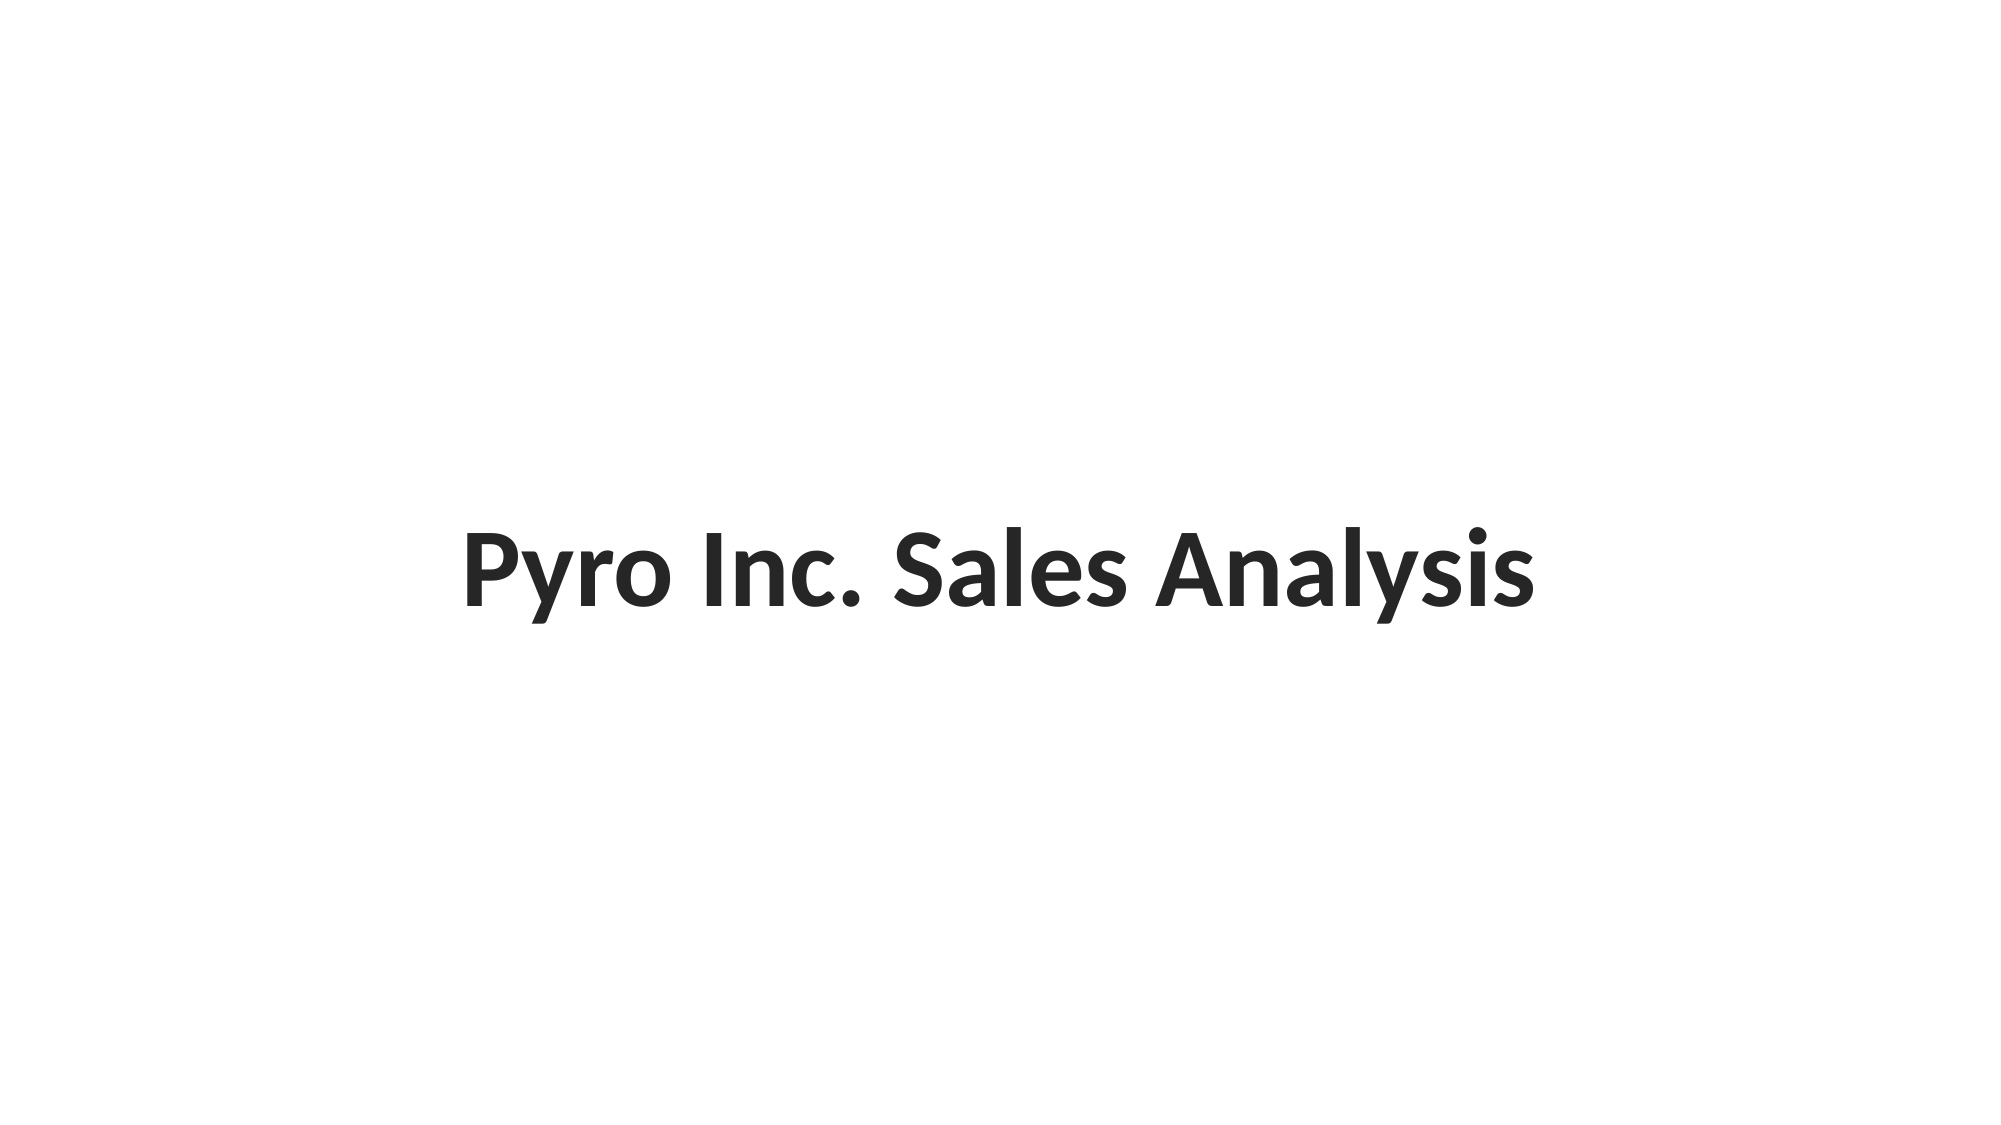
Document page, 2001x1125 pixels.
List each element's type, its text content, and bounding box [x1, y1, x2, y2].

text_box Pyro Inc. Sales Analysis [446, 486, 1554, 637]
